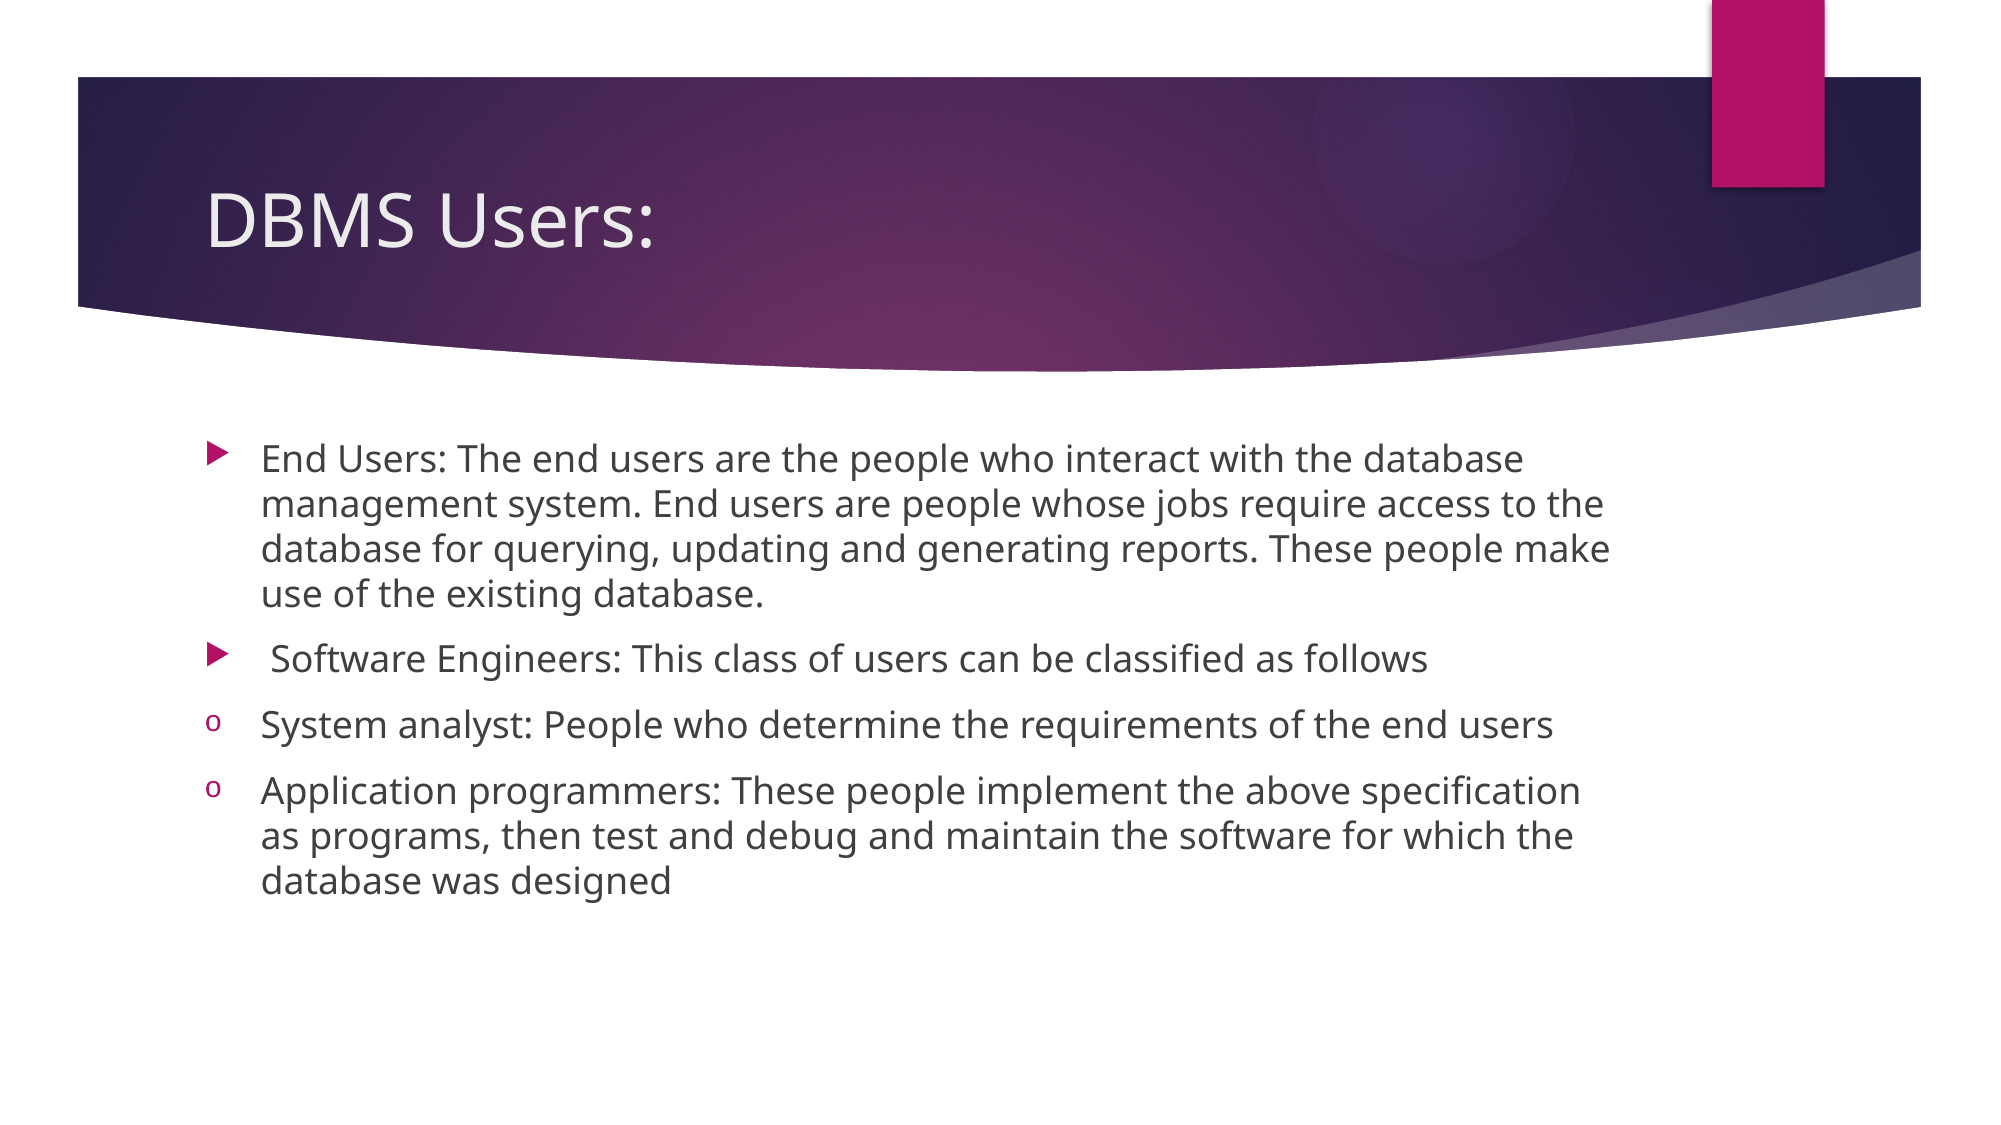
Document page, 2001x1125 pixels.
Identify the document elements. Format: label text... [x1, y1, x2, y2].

list End Users: The end users are the people who interact with the database management system. End users are people whose jobs require access to the database for querying, updating and generating reports. These people make use of the existing database. Software Engineers: This class of users can be classified as follows System analyst: People who determine the requirements of the end users Application programmers: These people implement the above specification as programs, then test and debug and maintain the software for which the database was designed [189, 427, 1638, 988]
title DBMS Users: [189, 159, 1627, 276]
